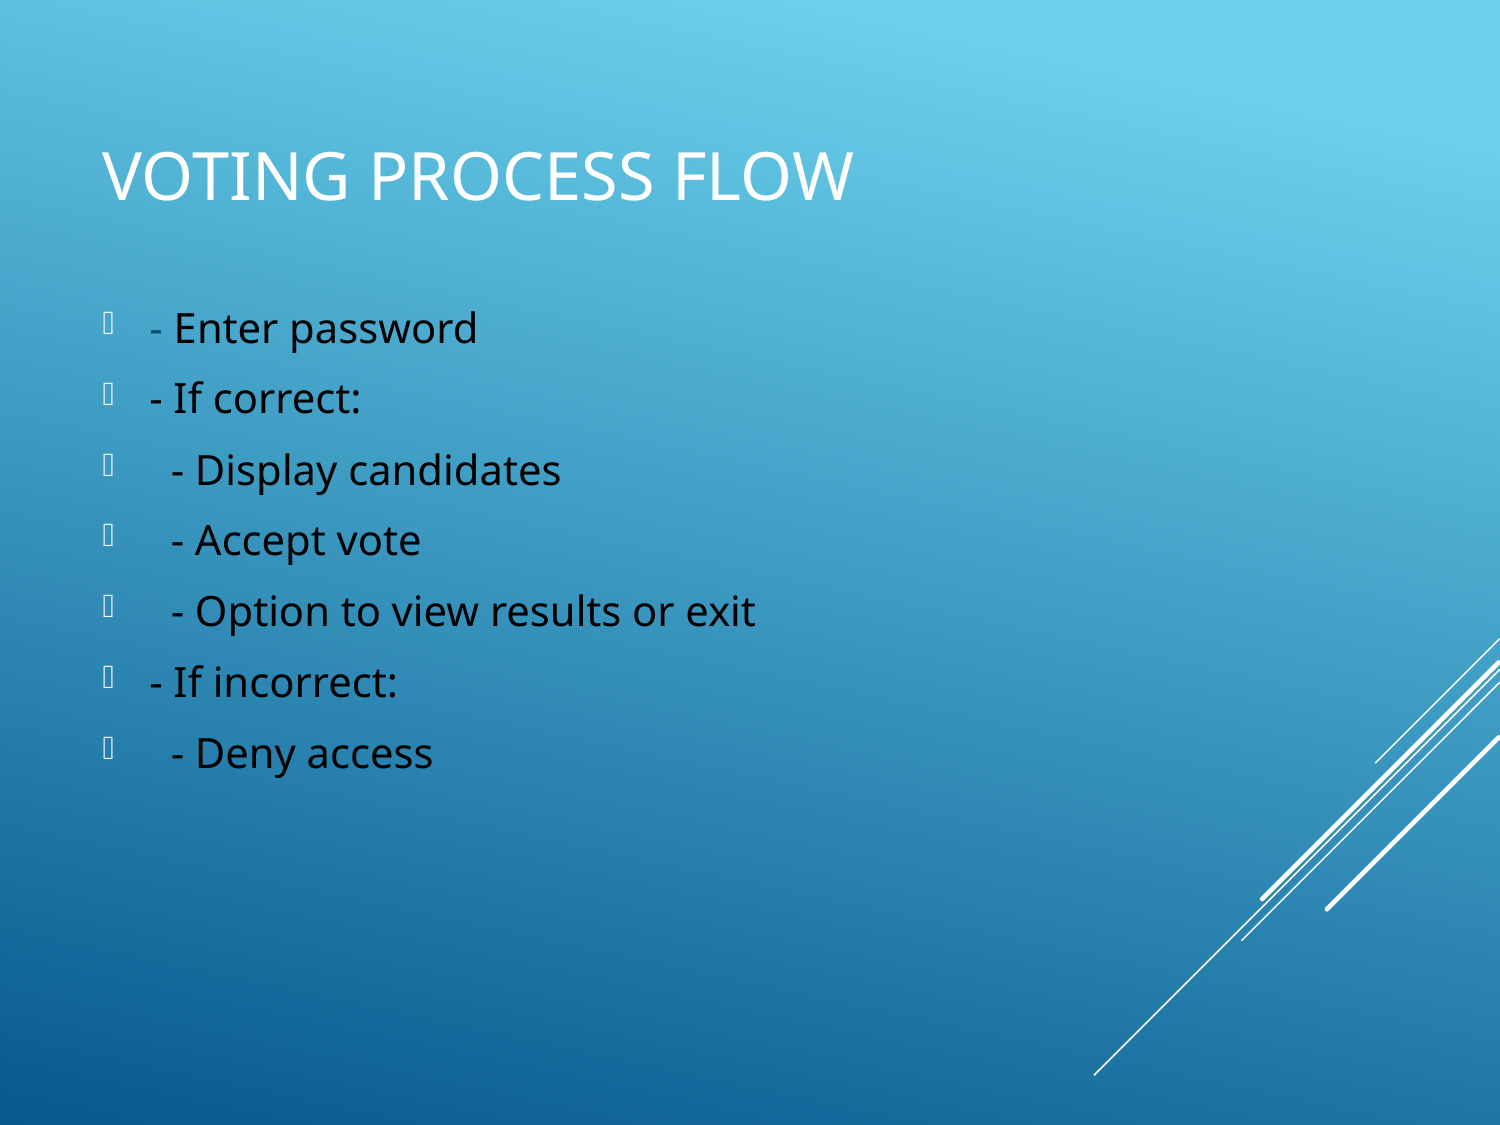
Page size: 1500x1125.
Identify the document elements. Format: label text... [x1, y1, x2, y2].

list - Enter password - If correct: - Display candidates - Accept vote - Option to view results or exit - If incorrect: - Deny access [87, 0, 1163, 1125]
